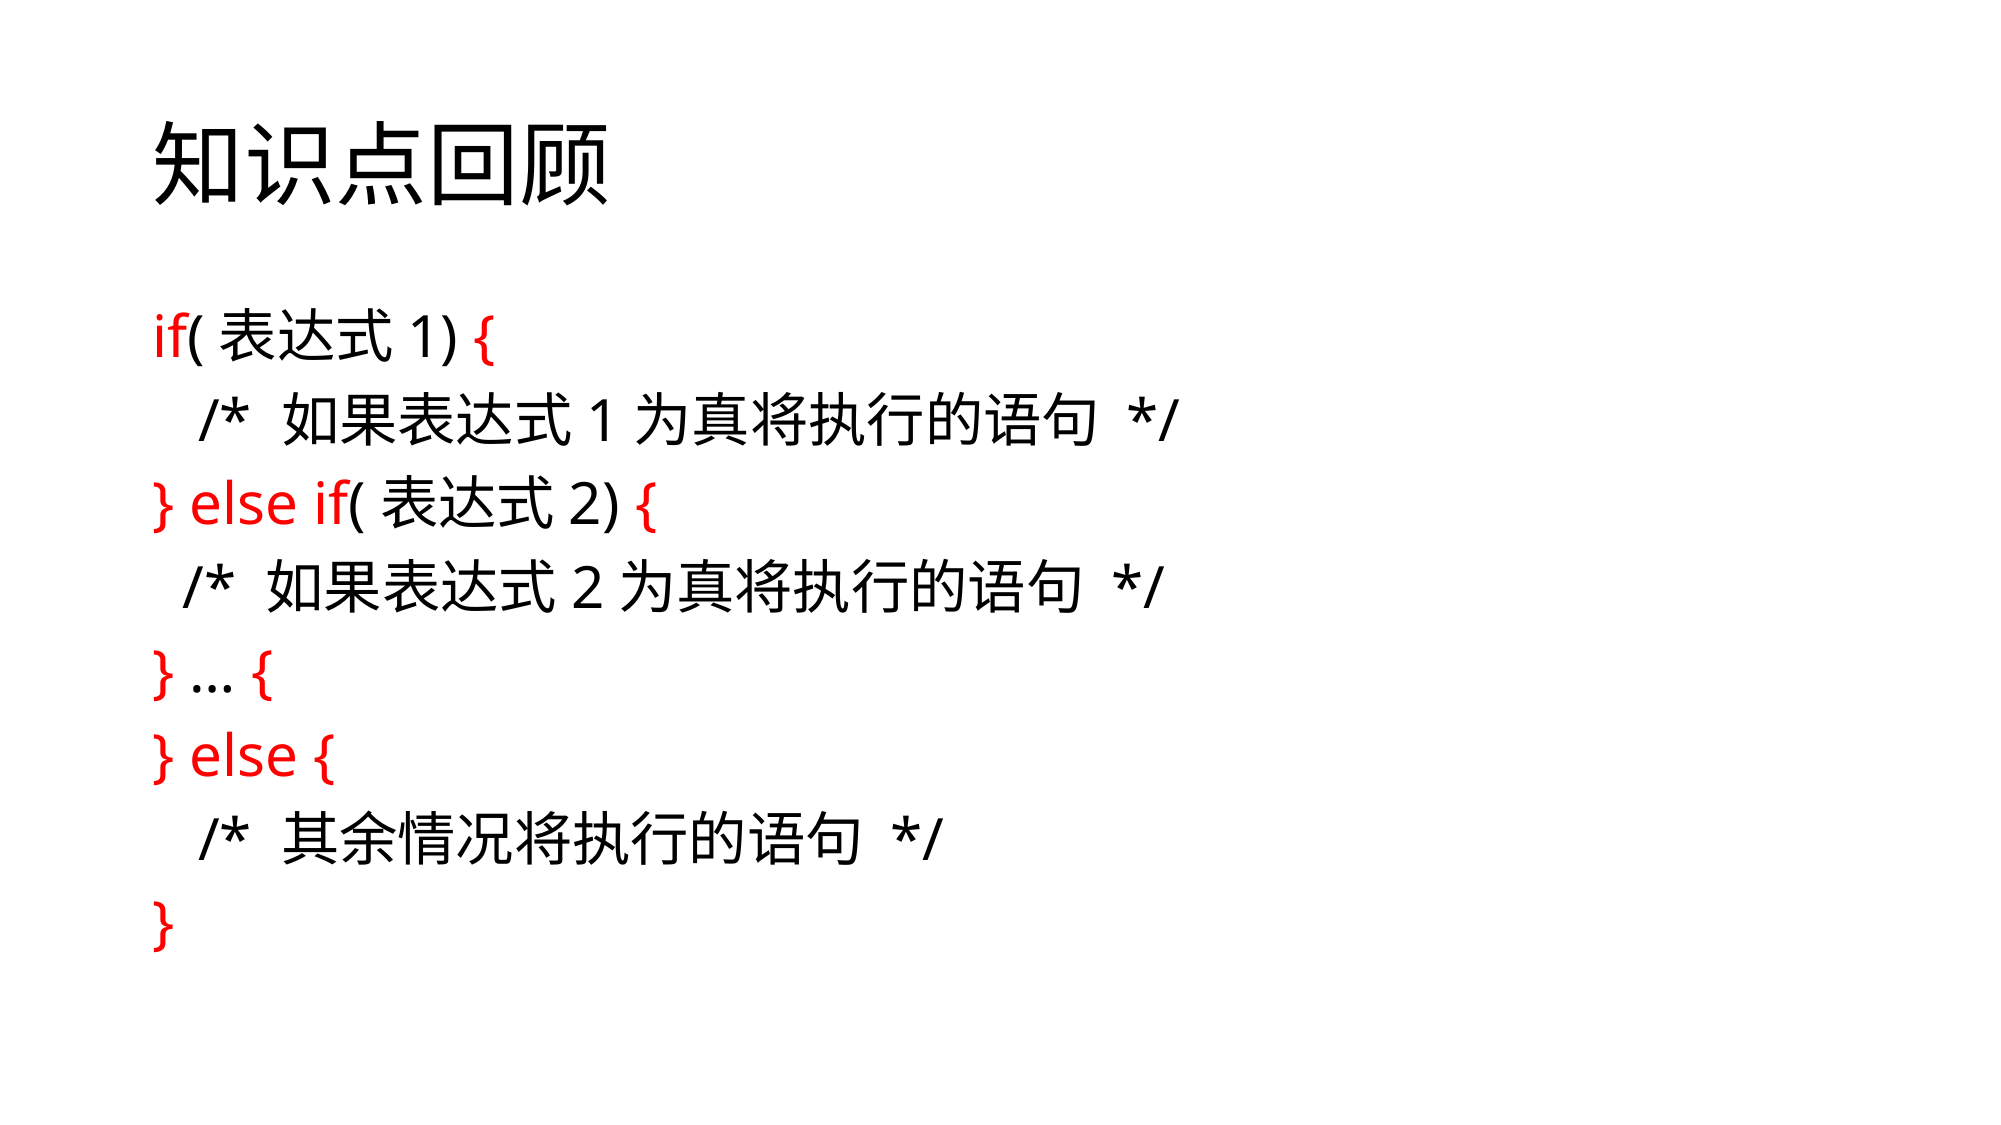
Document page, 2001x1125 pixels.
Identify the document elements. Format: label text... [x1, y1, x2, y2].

list if(表达式1) { /* 如果表达式1为真将执行的语句 */ } else if(表达式2) { /* 如果表达式2为真将执行的语句 */ } … { } else { /* 其余情况将执行的语句 */ } [137, 299, 1863, 1014]
title 知识点回顾 [137, 59, 1863, 278]
